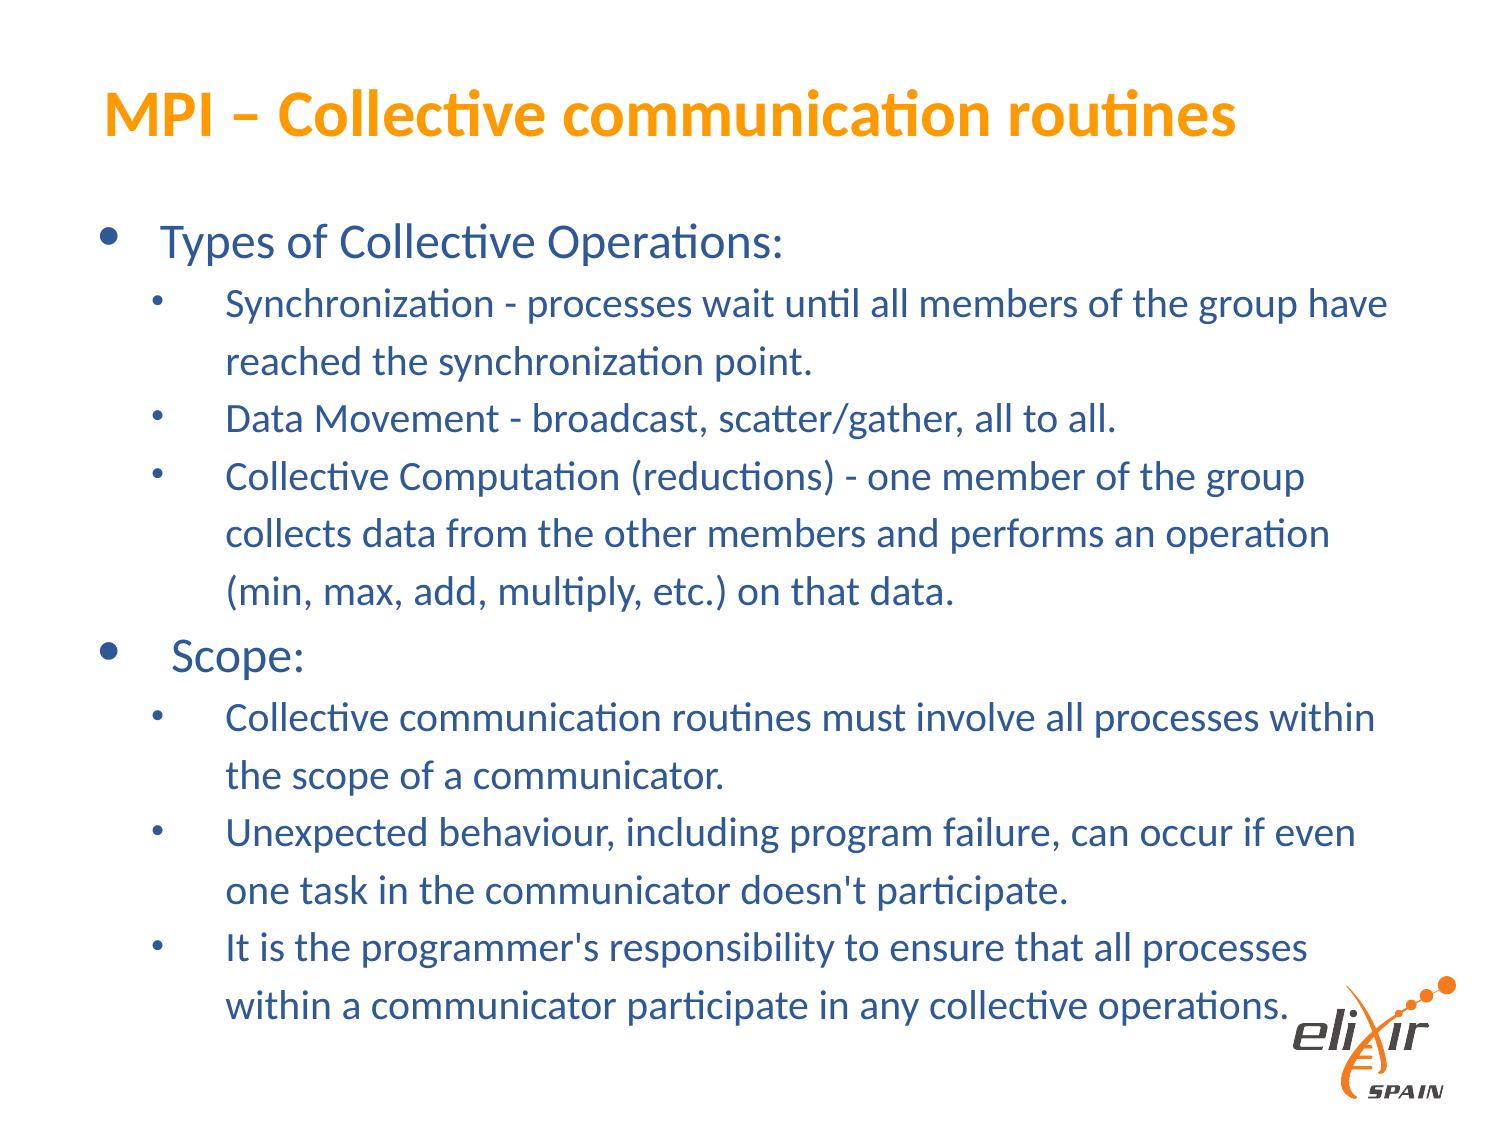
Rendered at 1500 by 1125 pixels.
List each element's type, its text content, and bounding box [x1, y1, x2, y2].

list Types of Collective Operations: Synchronization - processes wait until all members of the group have reached the synchronization point. Data Movement - broadcast, scatter/gather, all to all. Collective Computation (reductions) - one member of the group collects data from the other members and performs an operation (min, max, add, multiply, etc.) on that data. Scope: Collective communication routines must involve all processes within the scope of a communicator. Unexpected behaviour, including program failure, can occur if even one task in the communicator doesn't participate. It is the programmer's responsibility to ensure that all processes within a communicator participate in any collective operations. [81, 184, 1419, 1027]
title MPI – Collective communication routines [88, 54, 1426, 161]
picture [1293, 976, 1456, 1099]
